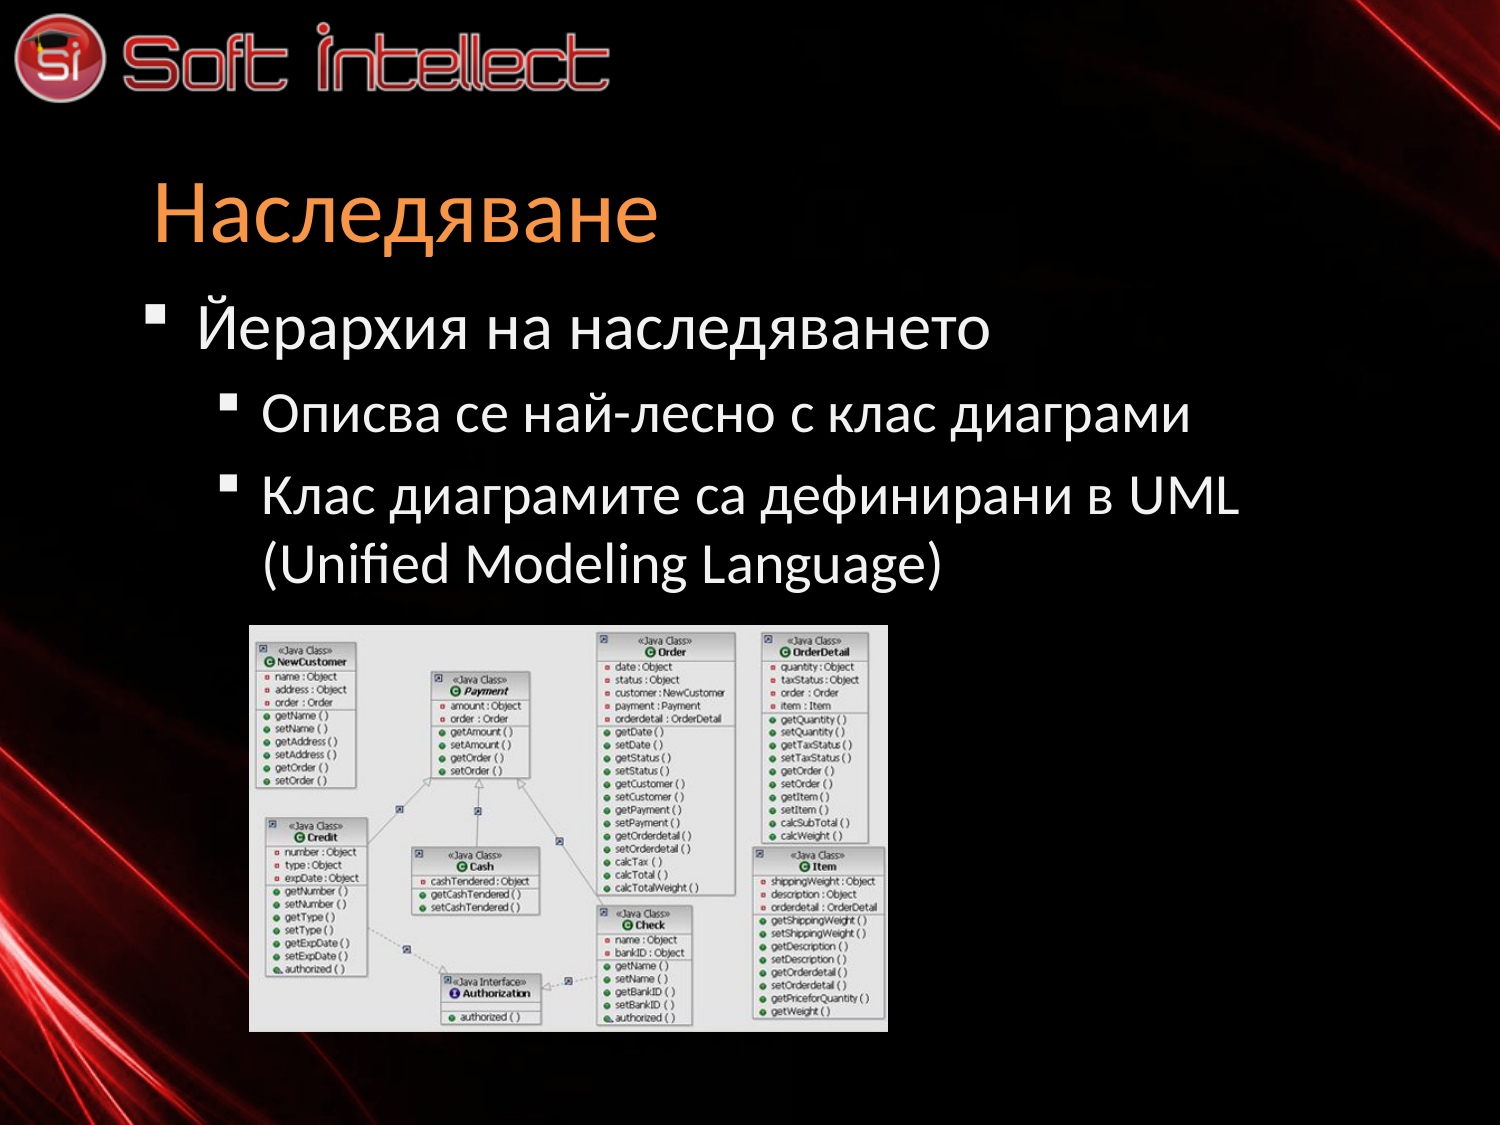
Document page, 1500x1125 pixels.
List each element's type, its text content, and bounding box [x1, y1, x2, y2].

picture [0, 0, 1500, 1125]
list Йерархия на наследяването Описва се най-лесно с клас диаграми Клас диаграмите са дефинирани в UML (Unified Modeling Language) [125, 275, 1375, 1018]
title Наследяване [137, 112, 1488, 300]
